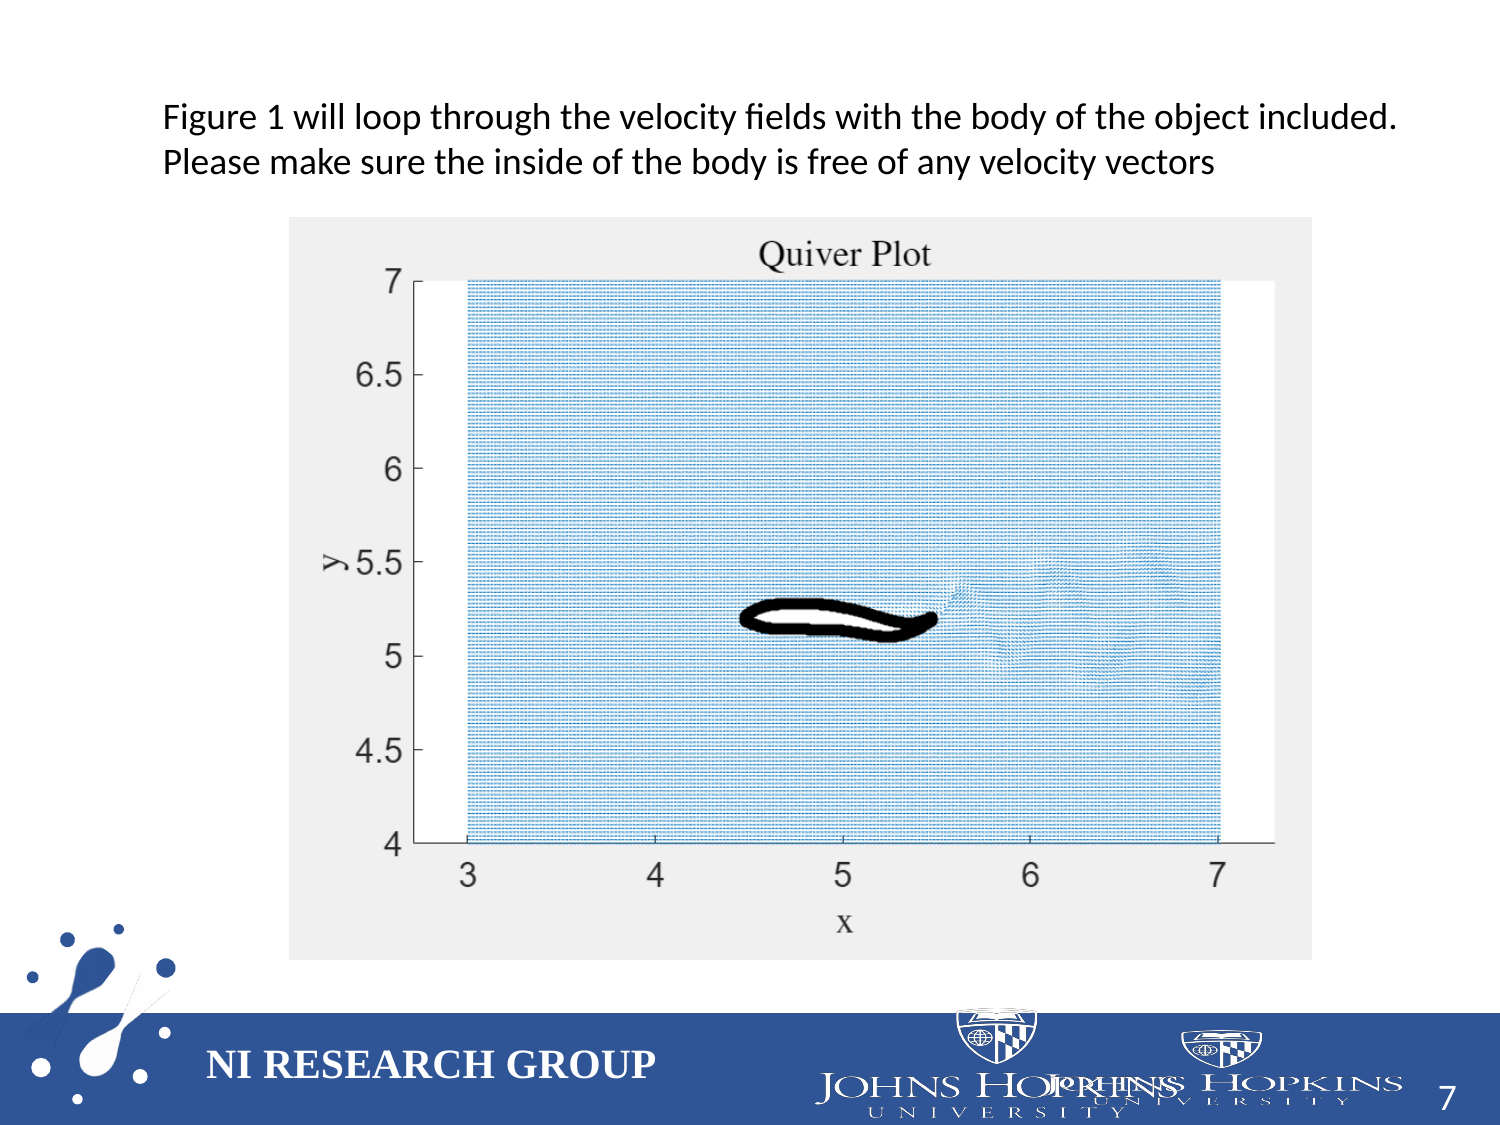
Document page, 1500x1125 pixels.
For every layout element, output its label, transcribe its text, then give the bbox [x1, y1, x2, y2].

slide_number 7 [1423, 1065, 1500, 1125]
picture [815, 1008, 1402, 1118]
picture [289, 217, 1312, 960]
text_box Figure 1 will loop through the velocity fields with the body of the object included. Please make sure the inside of the body is free of any velocity vectors [148, 84, 1452, 190]
